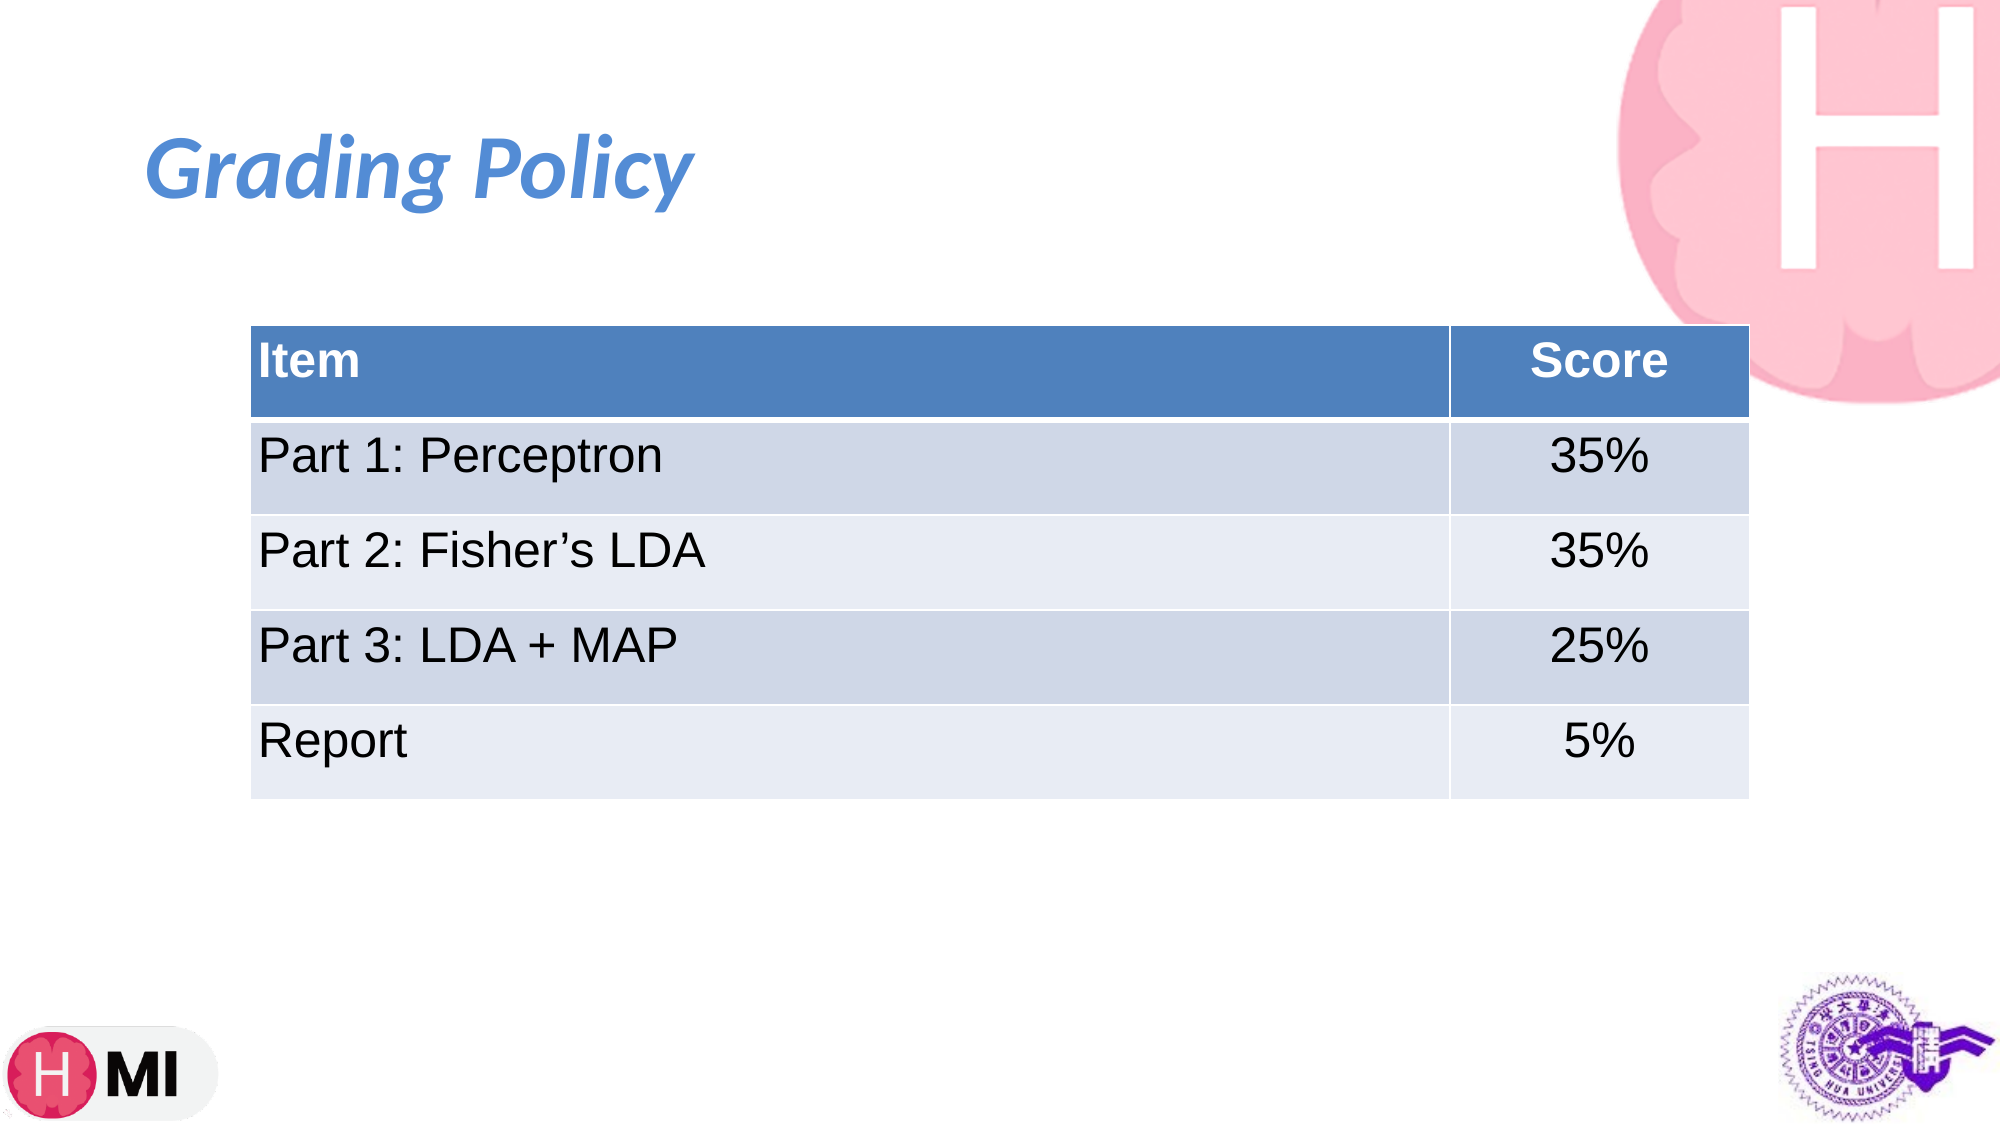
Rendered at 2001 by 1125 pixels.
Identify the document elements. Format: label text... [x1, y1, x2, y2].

picture [1778, 972, 2000, 1124]
table_cell 35% [1451, 423, 1749, 514]
picture [1612, 0, 2000, 415]
table_cell 5% [1451, 706, 1749, 799]
title Grading Policy [137, 59, 1863, 278]
table_header Score [1451, 326, 1749, 417]
table_cell 25% [1451, 611, 1749, 704]
picture [0, 1022, 222, 1125]
table_cell Part 2: Fisher’s LDA [251, 516, 1449, 609]
table_cell Part 1: Perceptron [251, 423, 1449, 514]
table_cell Report [251, 706, 1449, 799]
table_header Item [251, 326, 1449, 417]
table_cell Part 3: LDA + MAP [251, 611, 1449, 704]
table_cell 35% [1451, 516, 1749, 609]
